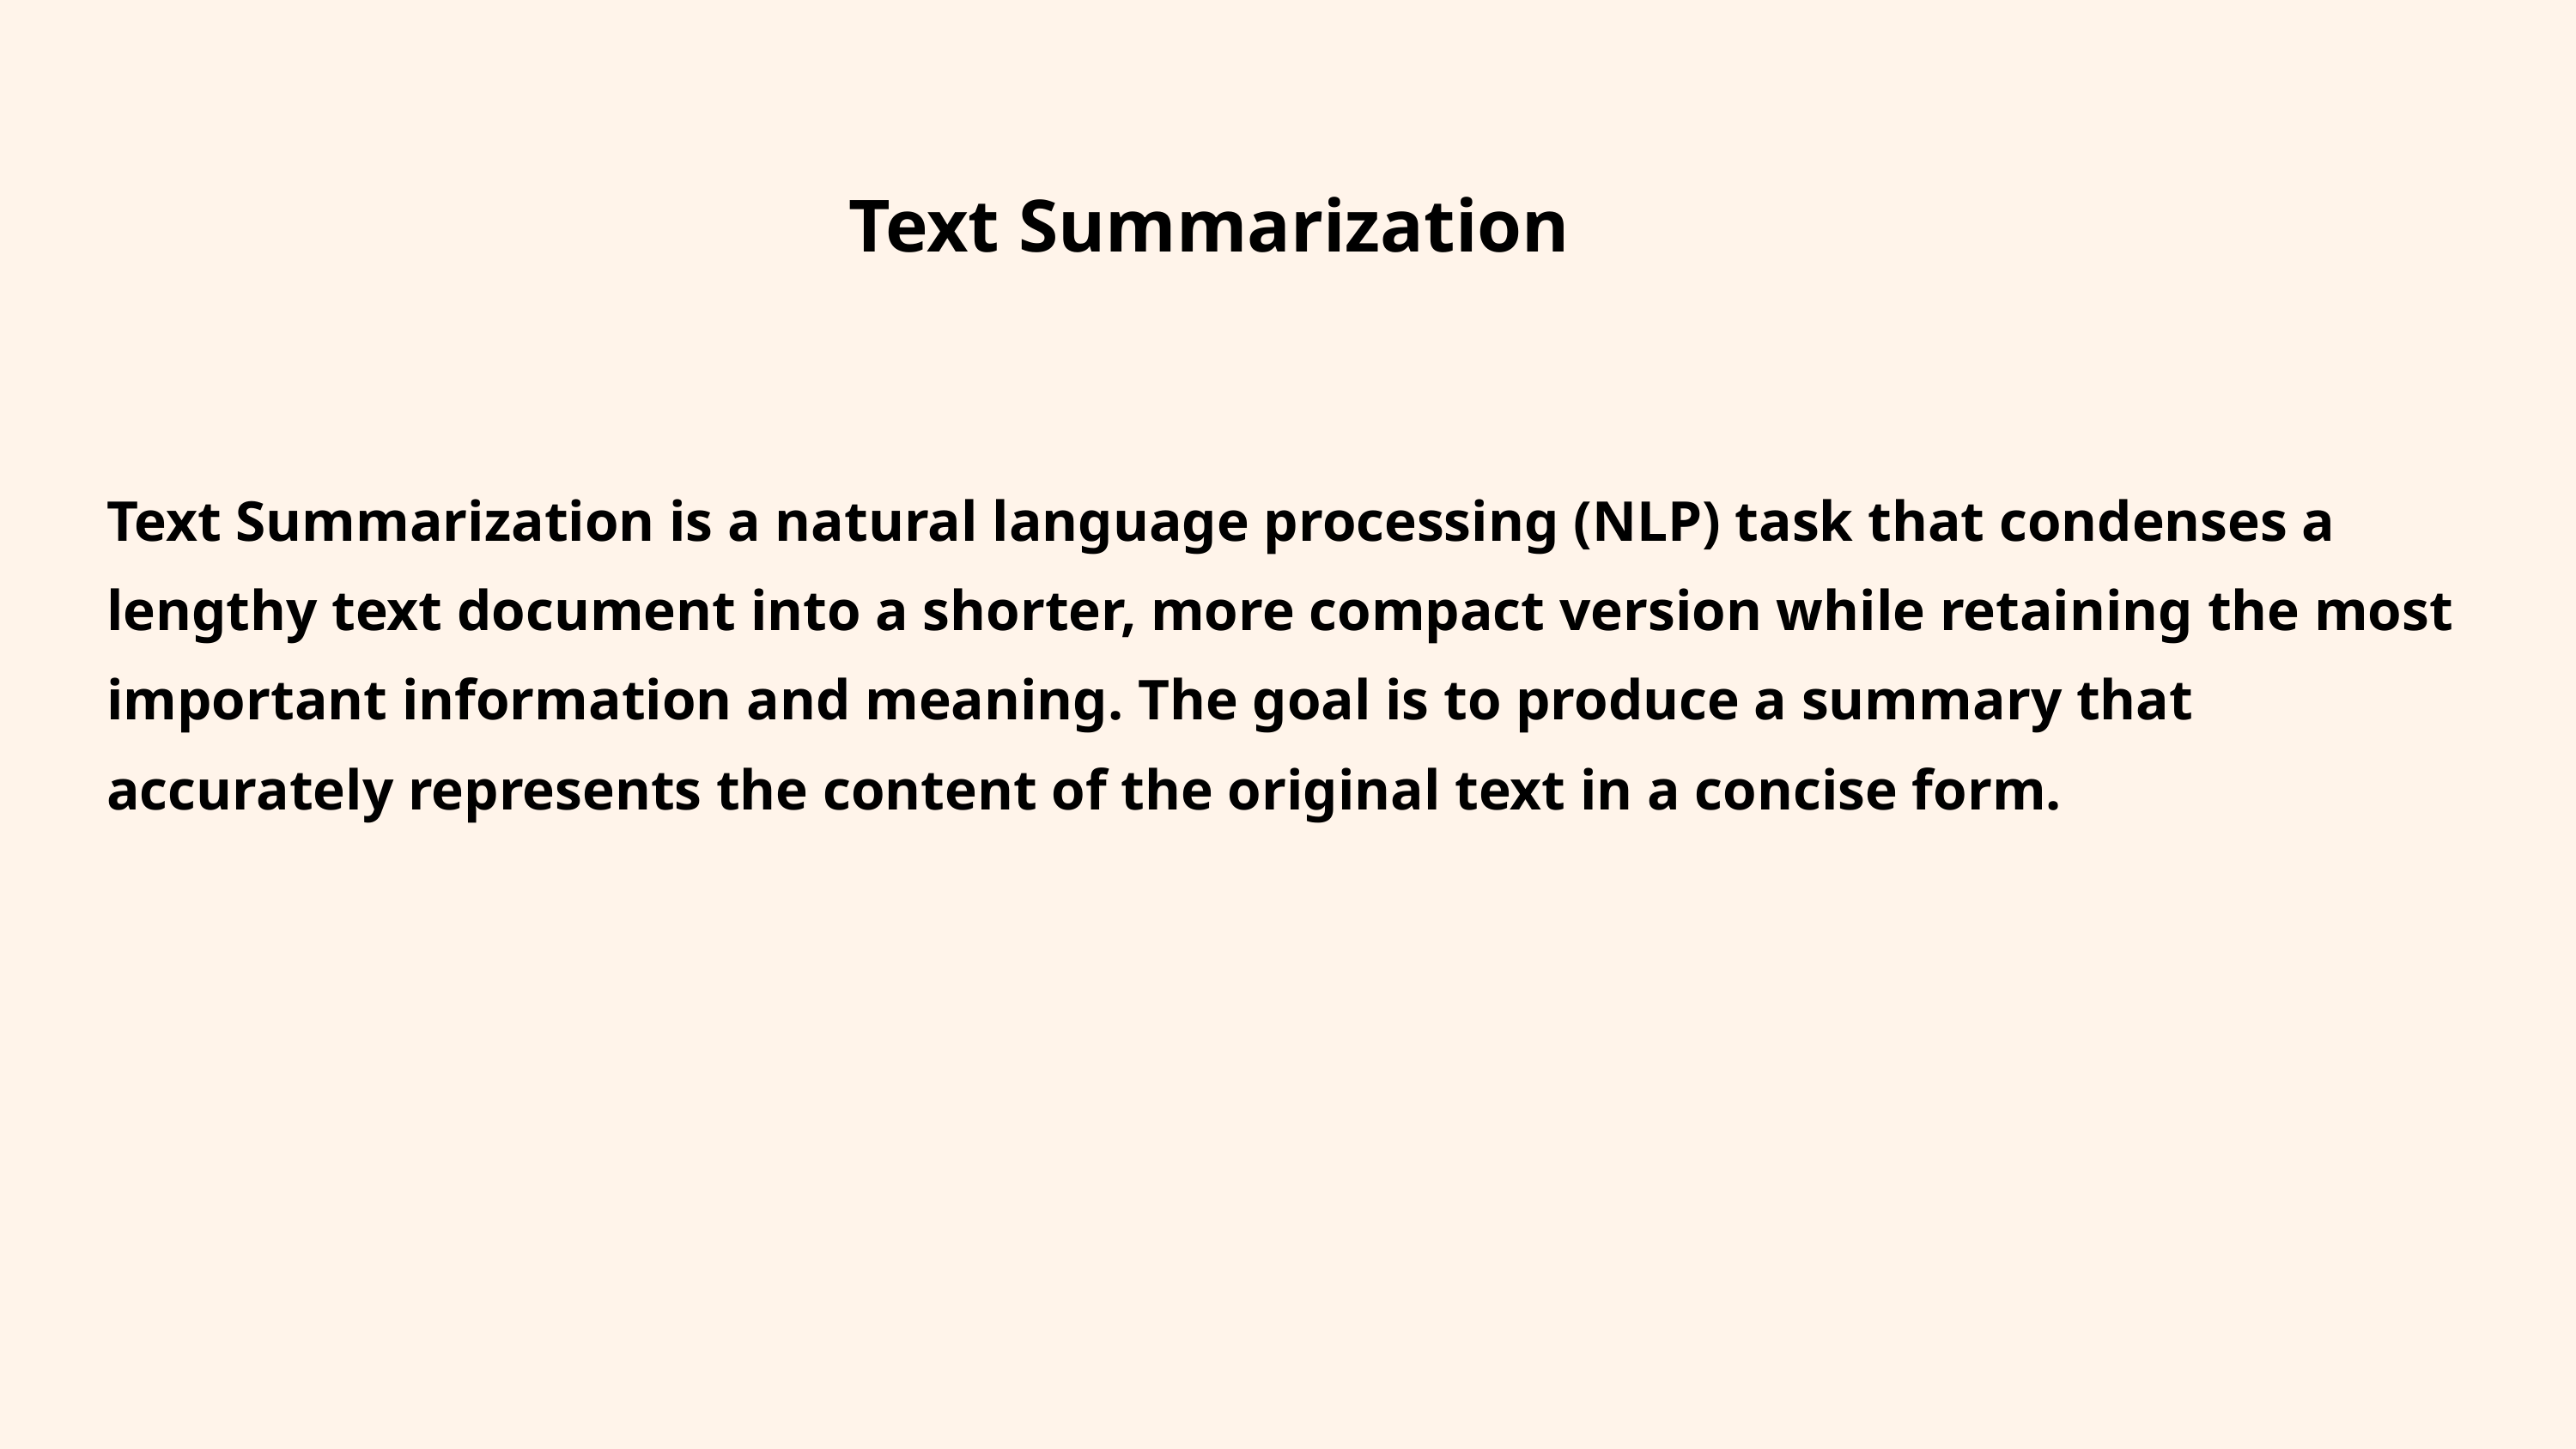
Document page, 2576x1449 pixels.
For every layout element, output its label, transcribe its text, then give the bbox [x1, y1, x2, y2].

text_box Text Summarization is a natural language processing (NLP) task that condenses a lengthy text document into a shorter, more compact version while retaining the most important information and meaning. The goal is to produce a summary that accurately represents the content of the original text in a concise form. [106, 373, 2470, 821]
text_box Text Summarization [144, 149, 1994, 266]
